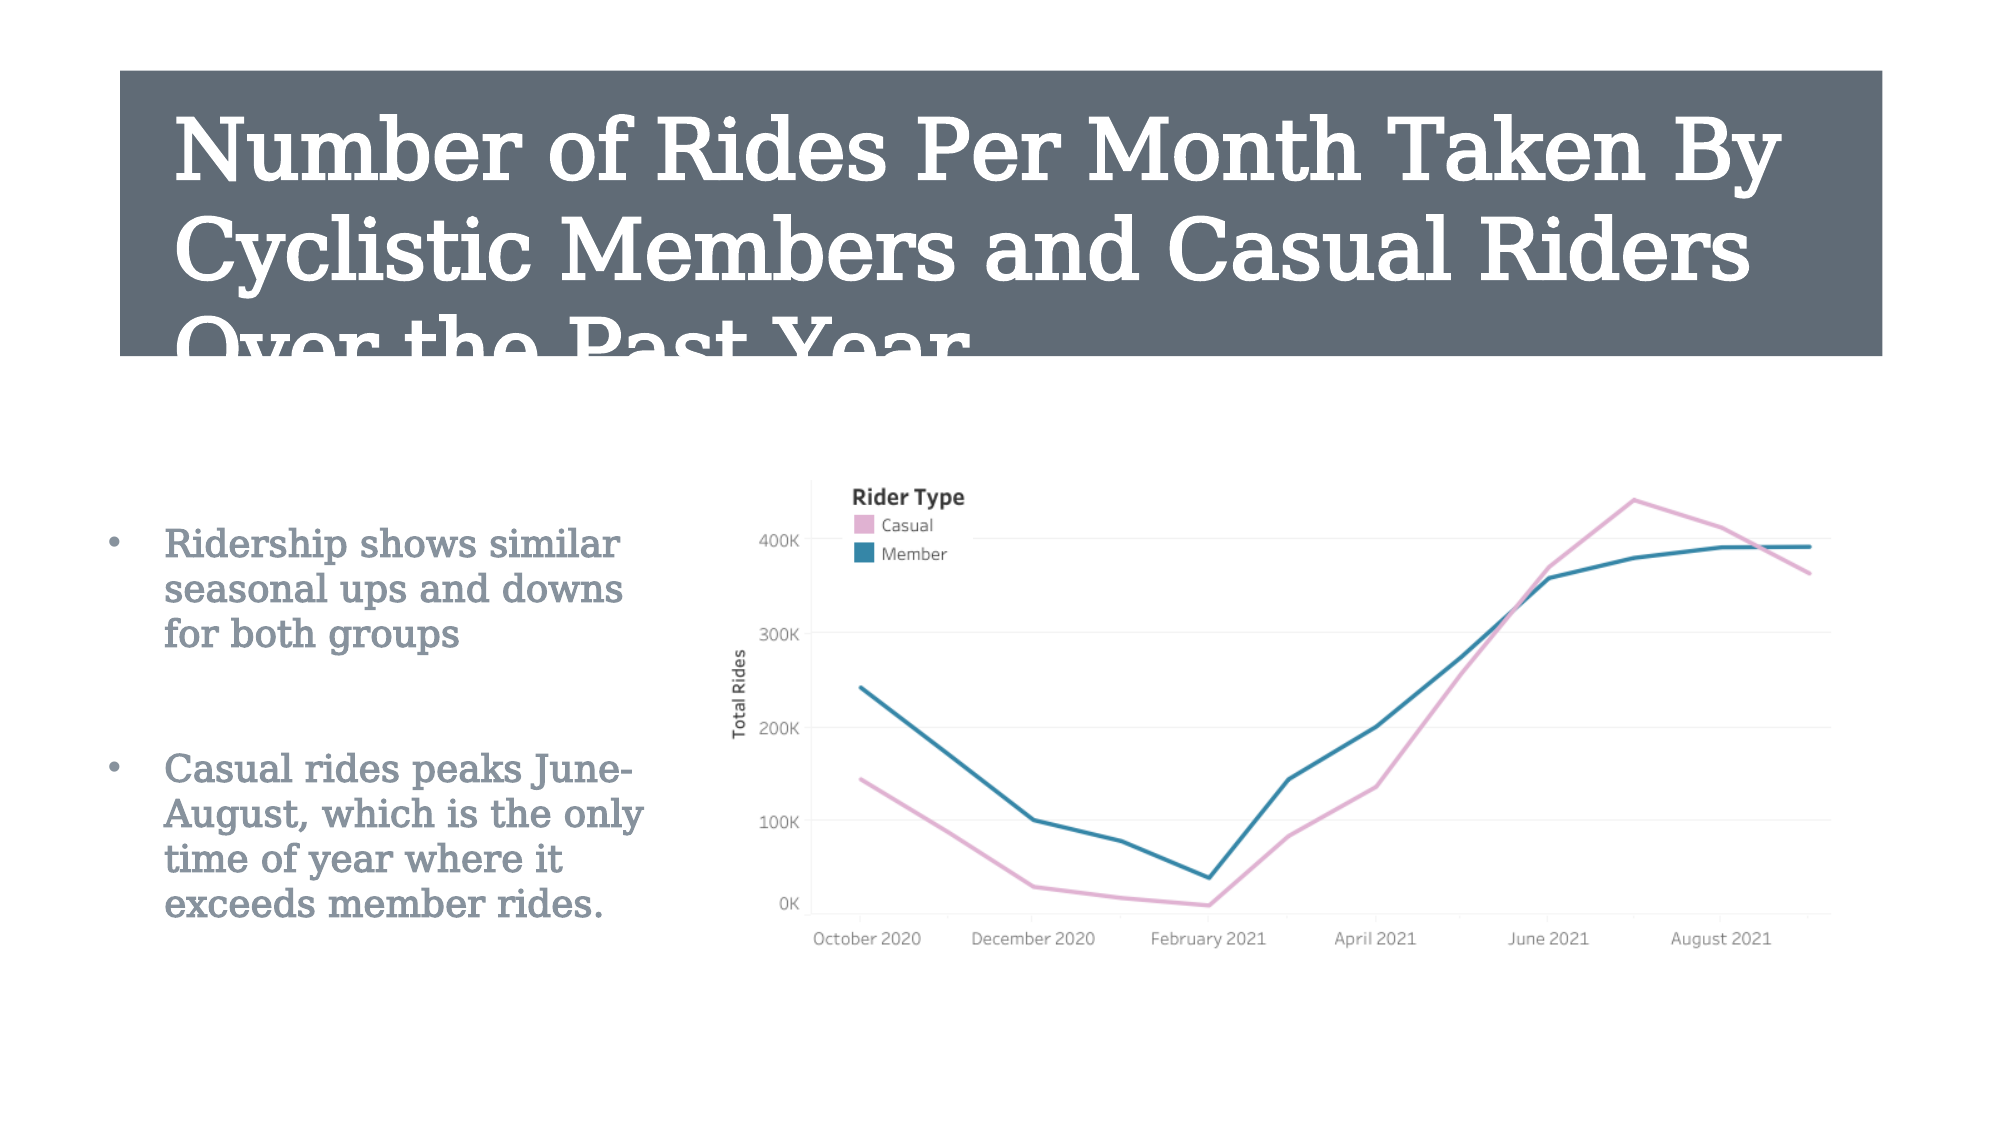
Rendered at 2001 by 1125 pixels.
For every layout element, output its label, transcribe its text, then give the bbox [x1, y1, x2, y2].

text_box Ridership shows similar seasonal ups and downs for both groups Casual rides peaks June-August, which is the only time of year where it exceeds member rides. [93, 511, 686, 977]
text_box Number of Rides Per Month Taken By Cyclistic Members and Casual Riders Over the Past Year [158, 87, 1855, 403]
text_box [724, 479, 1832, 982]
text_box [119, 70, 1883, 357]
